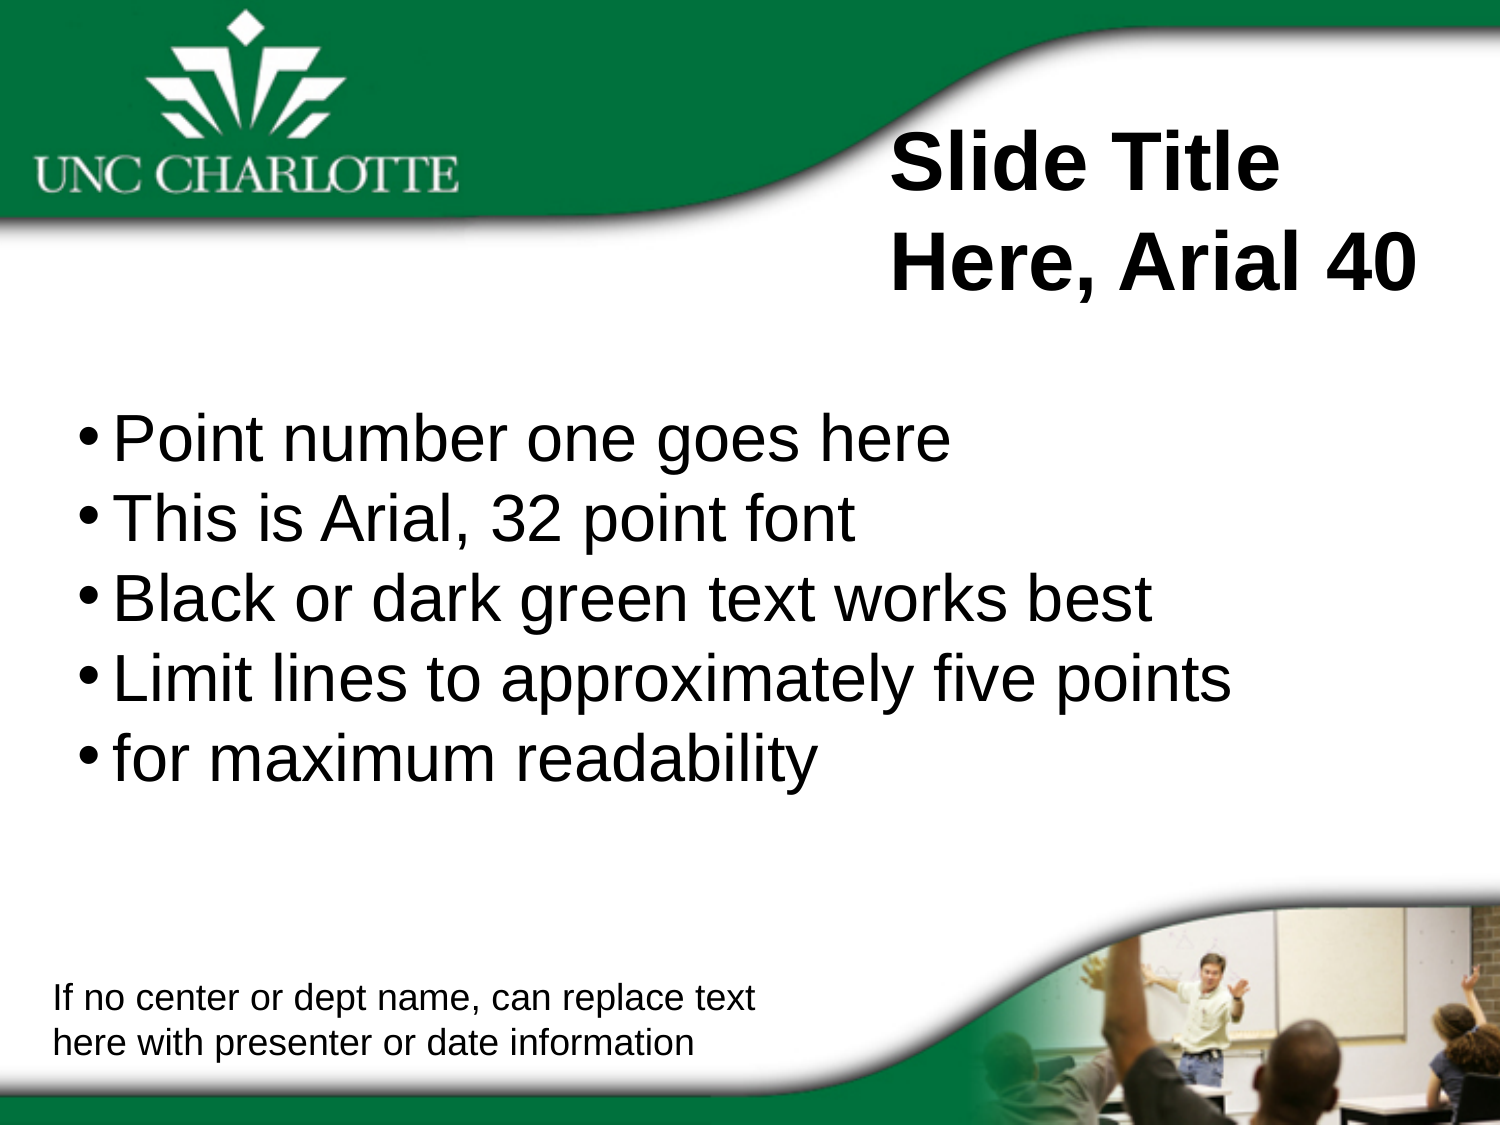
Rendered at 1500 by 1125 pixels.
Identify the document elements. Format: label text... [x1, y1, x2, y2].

title Slide Title Here, Arial 40 [875, 99, 1463, 300]
text_box If no center or dept name, can replace text here with presenter or date information [37, 965, 850, 1071]
picture [0, 0, 1500, 1125]
text_box Point number one goes here This is Arial, 32 point font Black or dark green text works best Limit lines to approximately five points for maximum readability [62, 387, 1388, 802]
